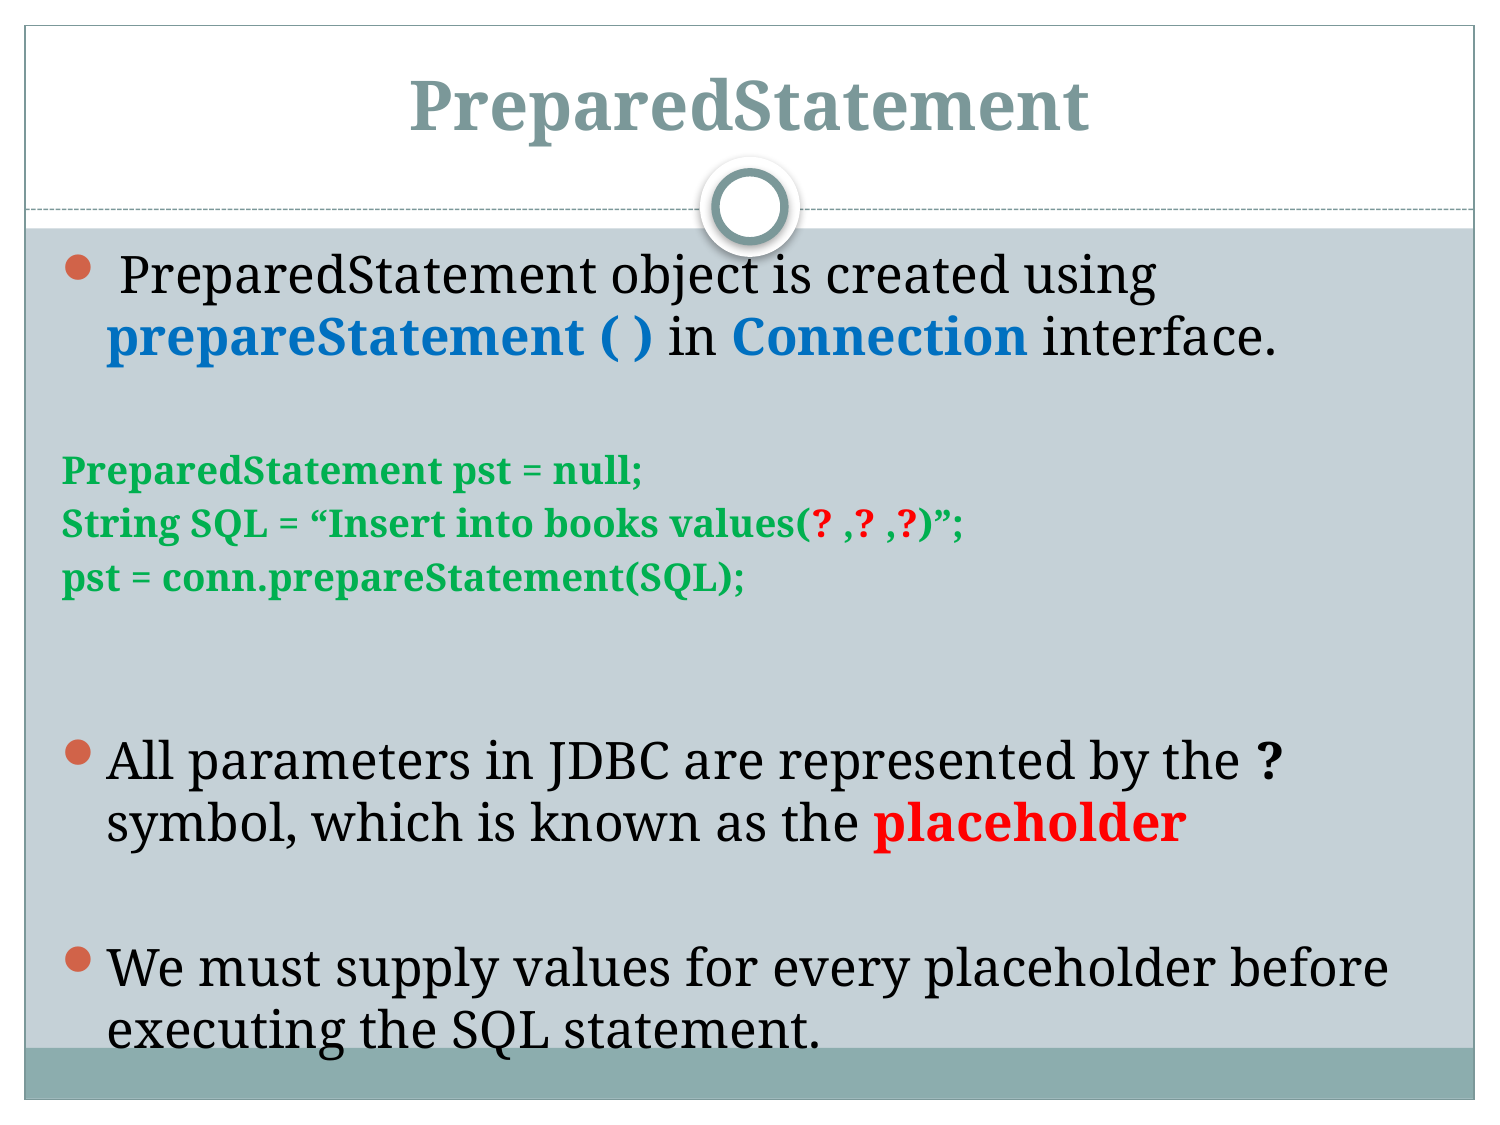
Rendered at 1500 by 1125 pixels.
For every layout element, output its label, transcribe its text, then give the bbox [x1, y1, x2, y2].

title PreparedStatement [35, 46, 1465, 152]
list PreparedStatement object is created using prepareStatement ( ) in Connection interface. PreparedStatement pst = null; String SQL = “Insert into books values(? ,? ,?)”; pst = conn.prepareStatement(SQL); All parameters in JDBC are represented by the ? symbol, which is known as the placeholder We must supply values for every placeholder before executing the SQL statement. [46, 234, 1465, 1067]
